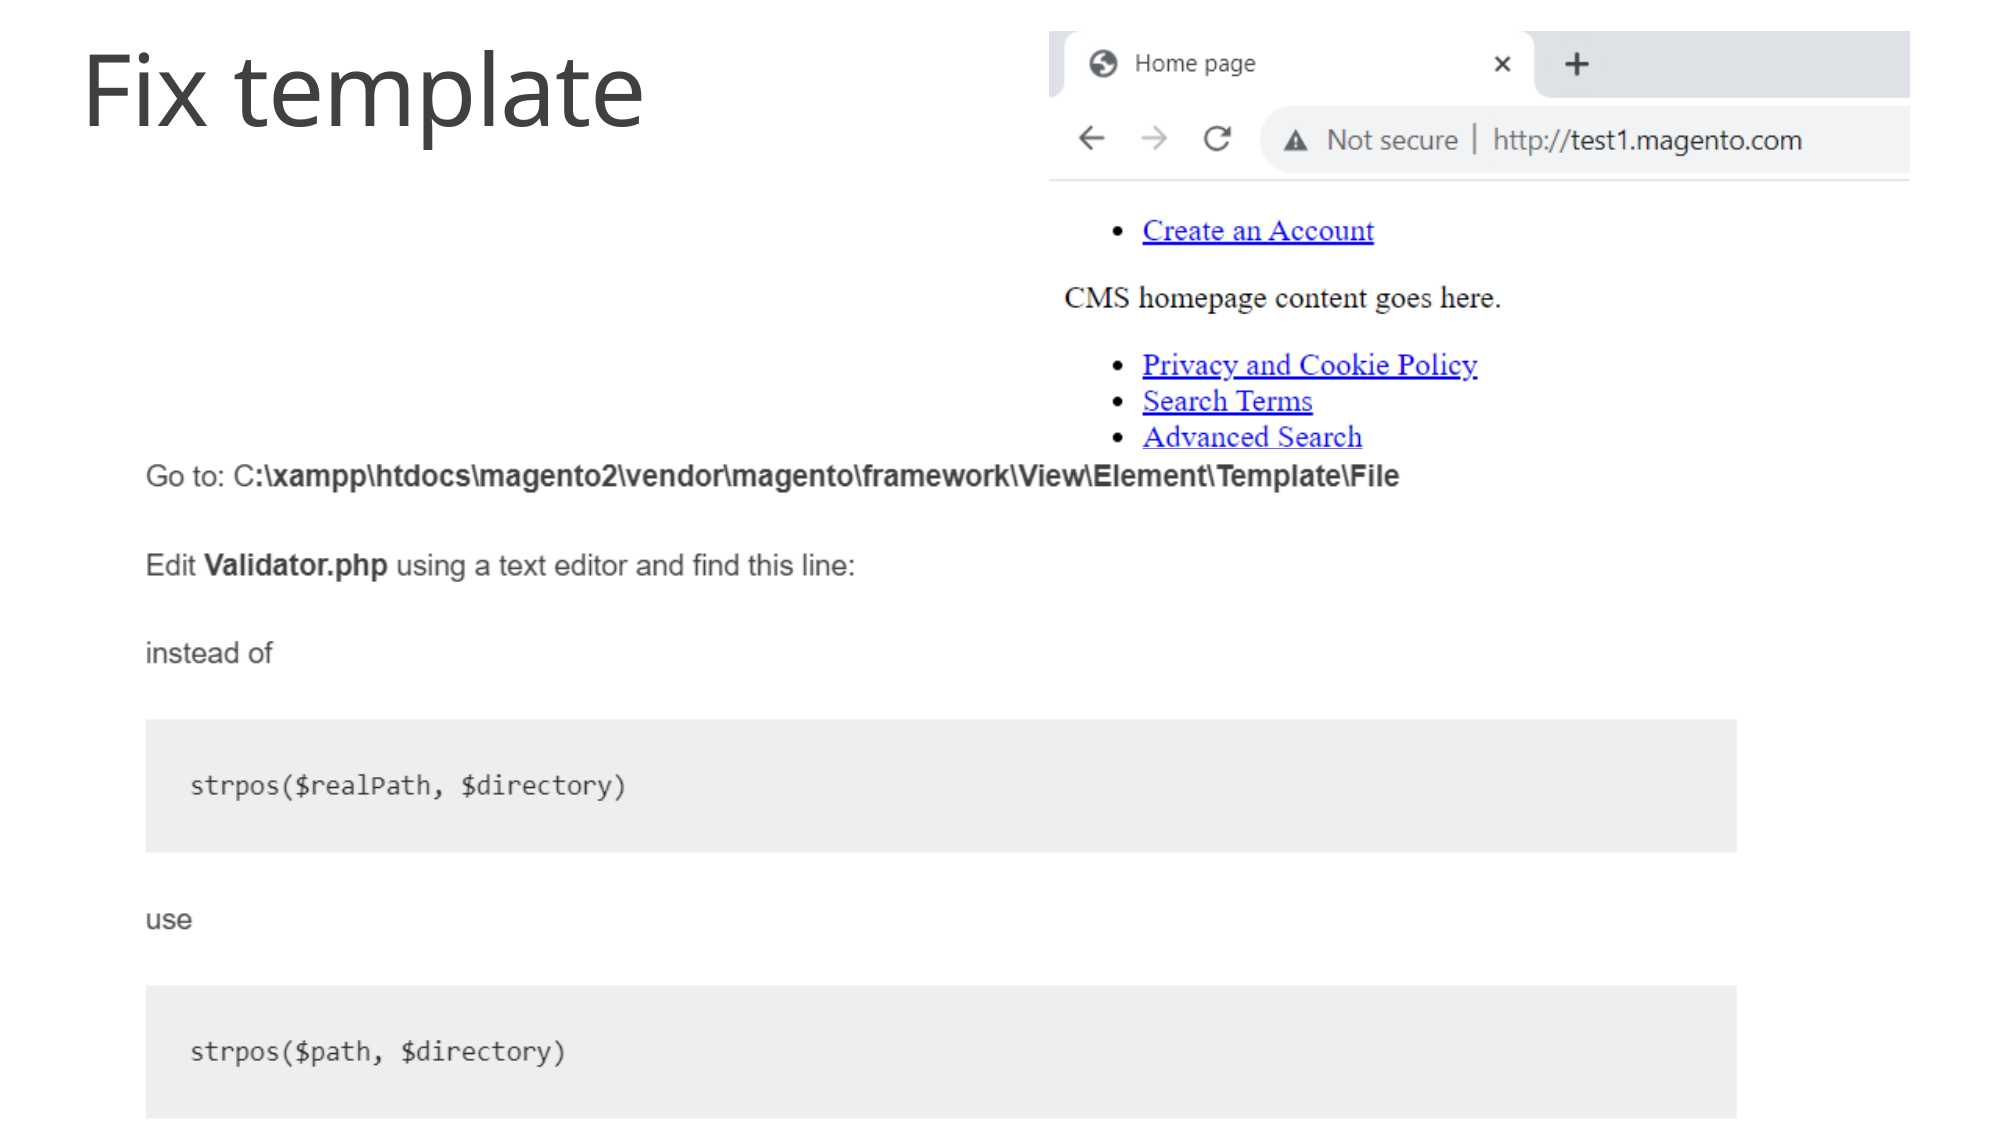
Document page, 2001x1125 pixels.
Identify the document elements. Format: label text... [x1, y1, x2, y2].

title Fix template [65, 31, 1047, 154]
picture [120, 30, 1910, 1125]
